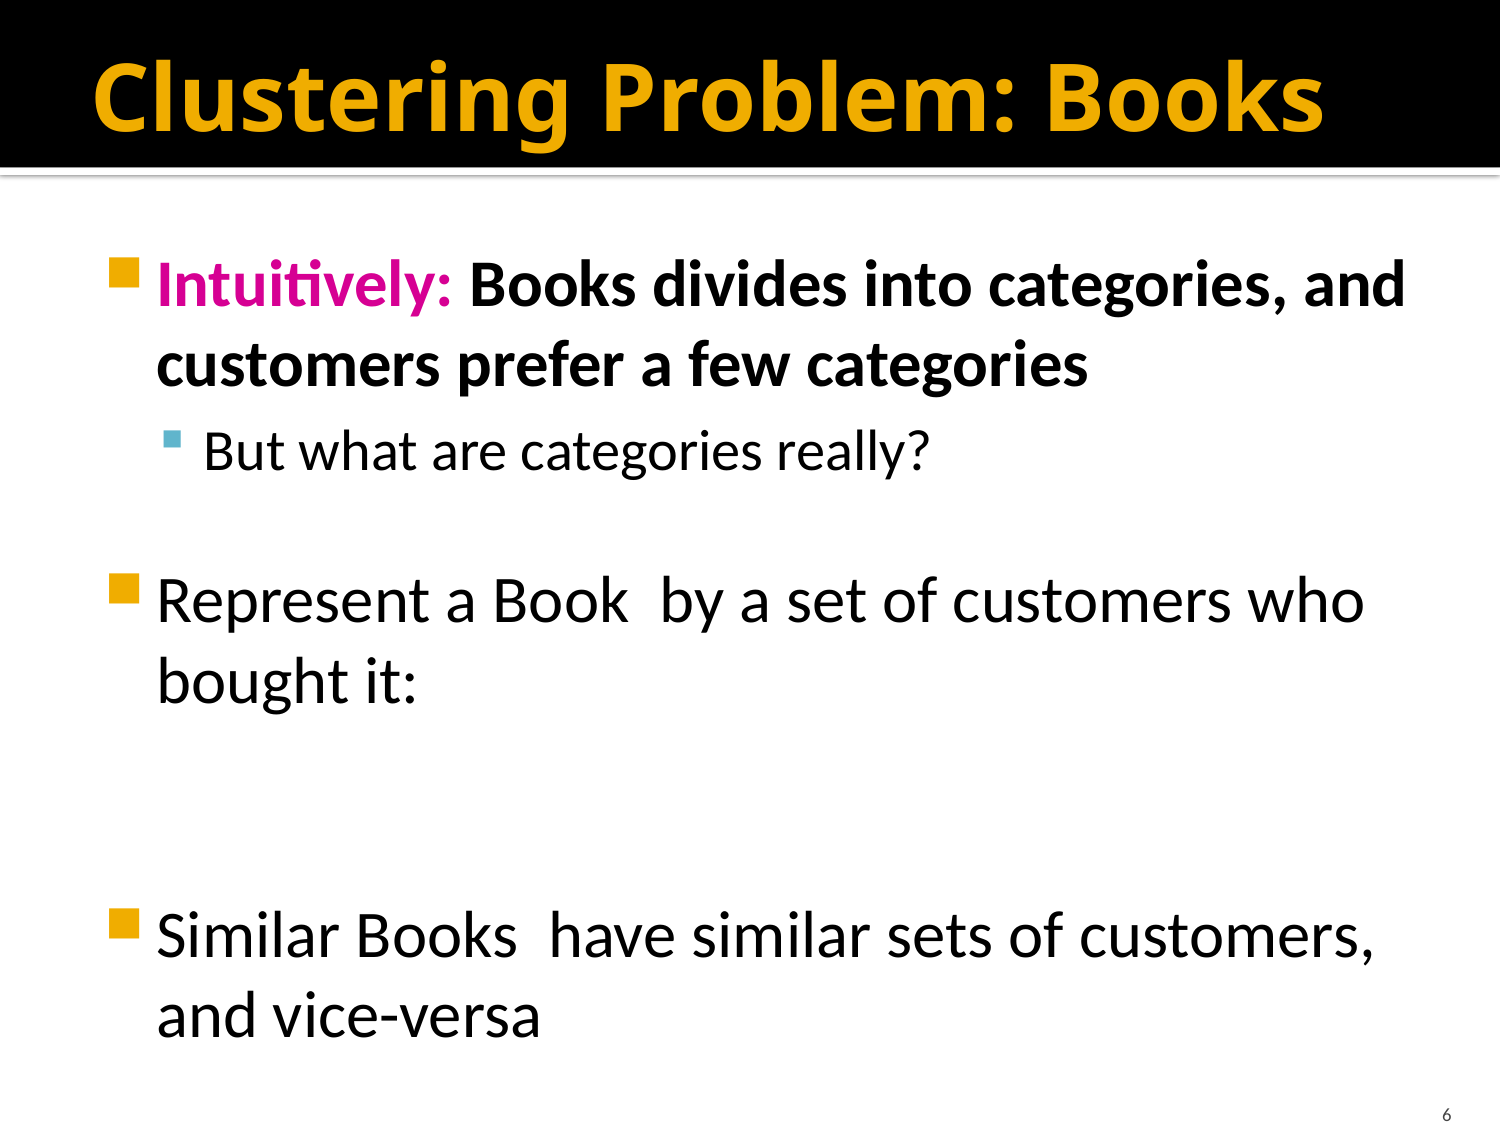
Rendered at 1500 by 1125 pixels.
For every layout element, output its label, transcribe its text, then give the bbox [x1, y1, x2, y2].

list Intuitively: Books divides into categories, and customers prefer a few categories But what are categories really? Represent a Book by a set of customers who bought it: Similar Books have similar sets of customers, and vice-versa [75, 224, 1425, 1100]
slide_number 6 [1345, 1080, 1467, 1125]
title Clustering Problem: Books [75, 12, 1425, 175]
